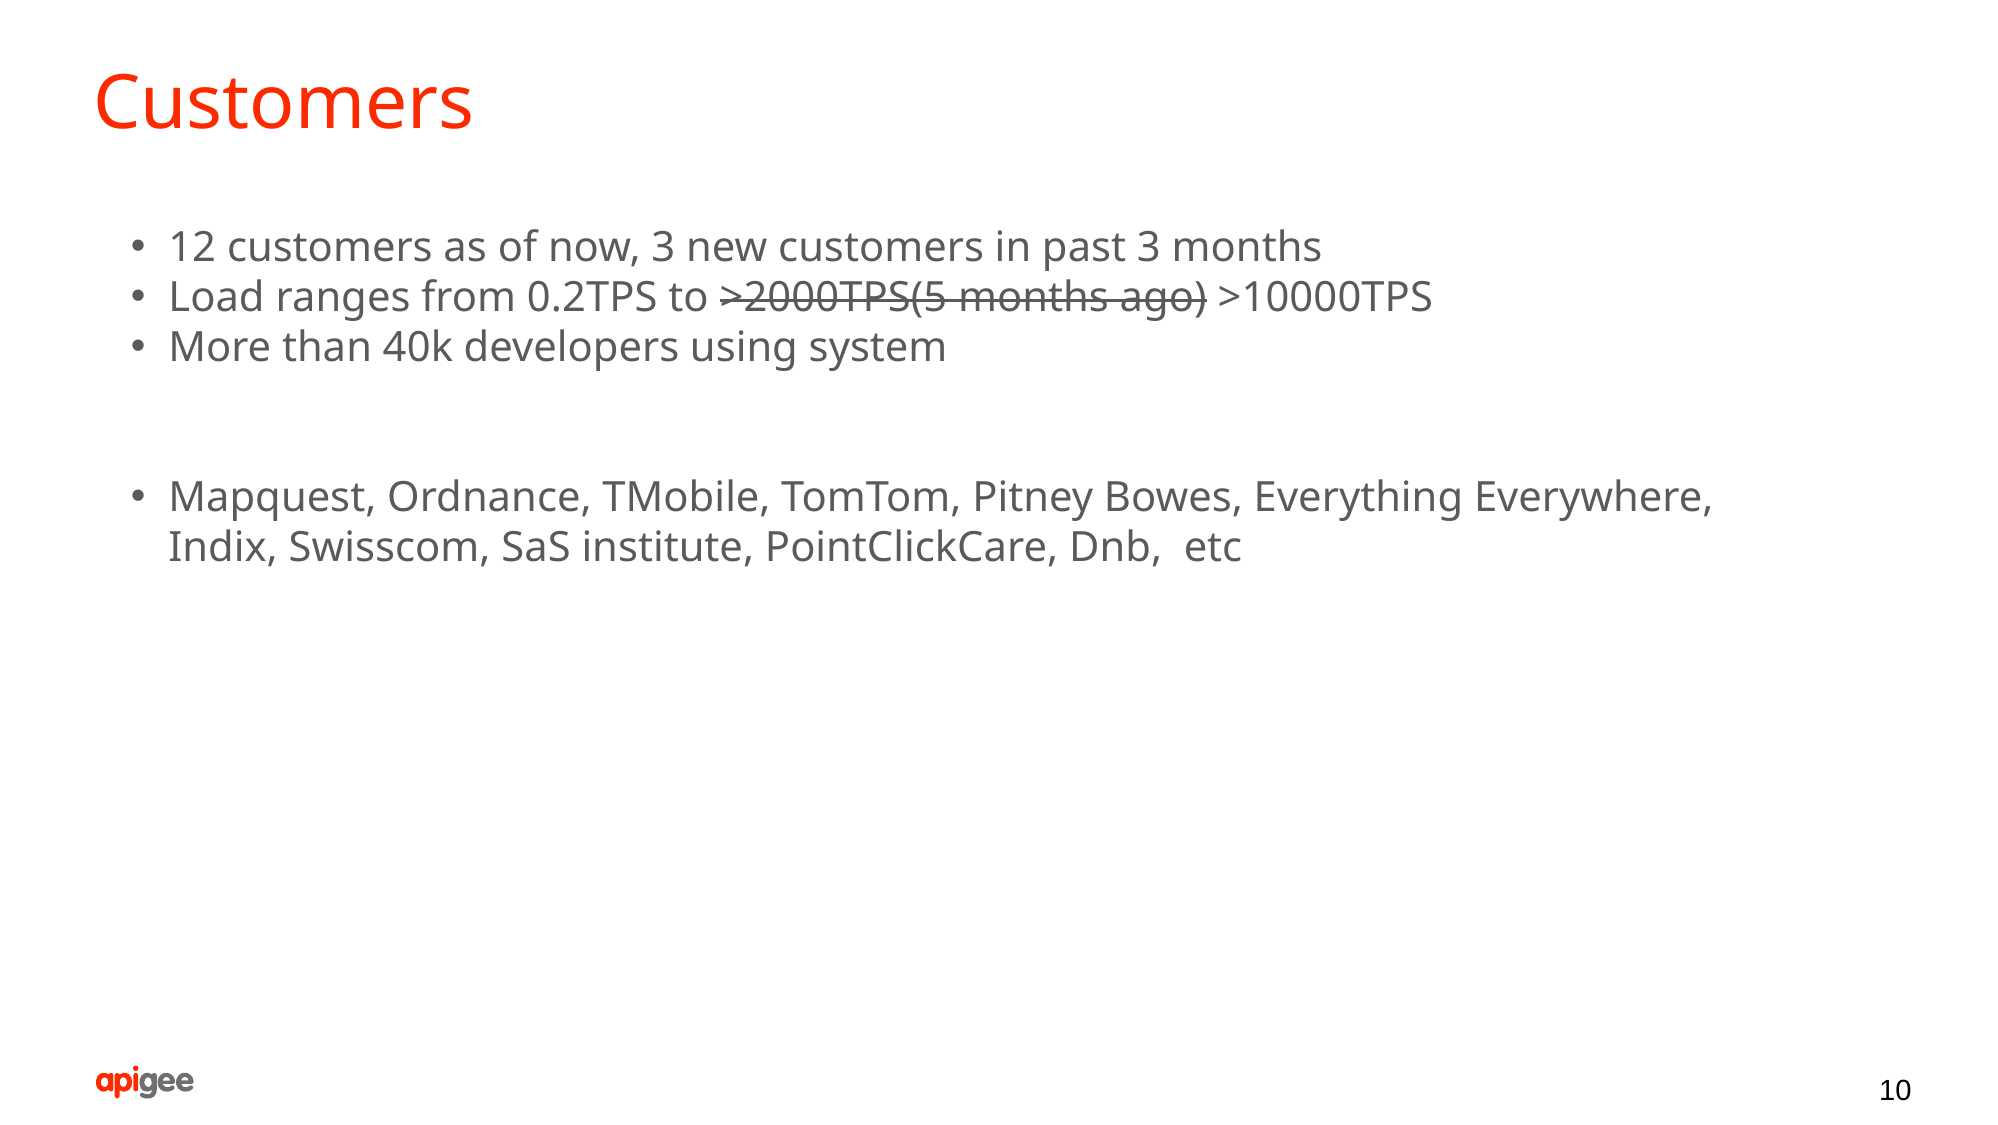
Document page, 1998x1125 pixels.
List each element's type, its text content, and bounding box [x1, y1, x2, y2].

list 12 customers as of now, 3 new customers in past 3 months Load ranges from 0.2TPS to >2000TPS(5 months ago) >10000TPS More than 40k developers using system Mapquest, Ordnance, TMobile, TomTom, Pitney Bowes, Everything Everywhere, Indix, Swisscom, SaS institute, PointClickCare, Dnb, etc [78, 205, 1783, 977]
slide_number 10 [1864, 1059, 1965, 1120]
title Customers [78, 43, 1783, 154]
